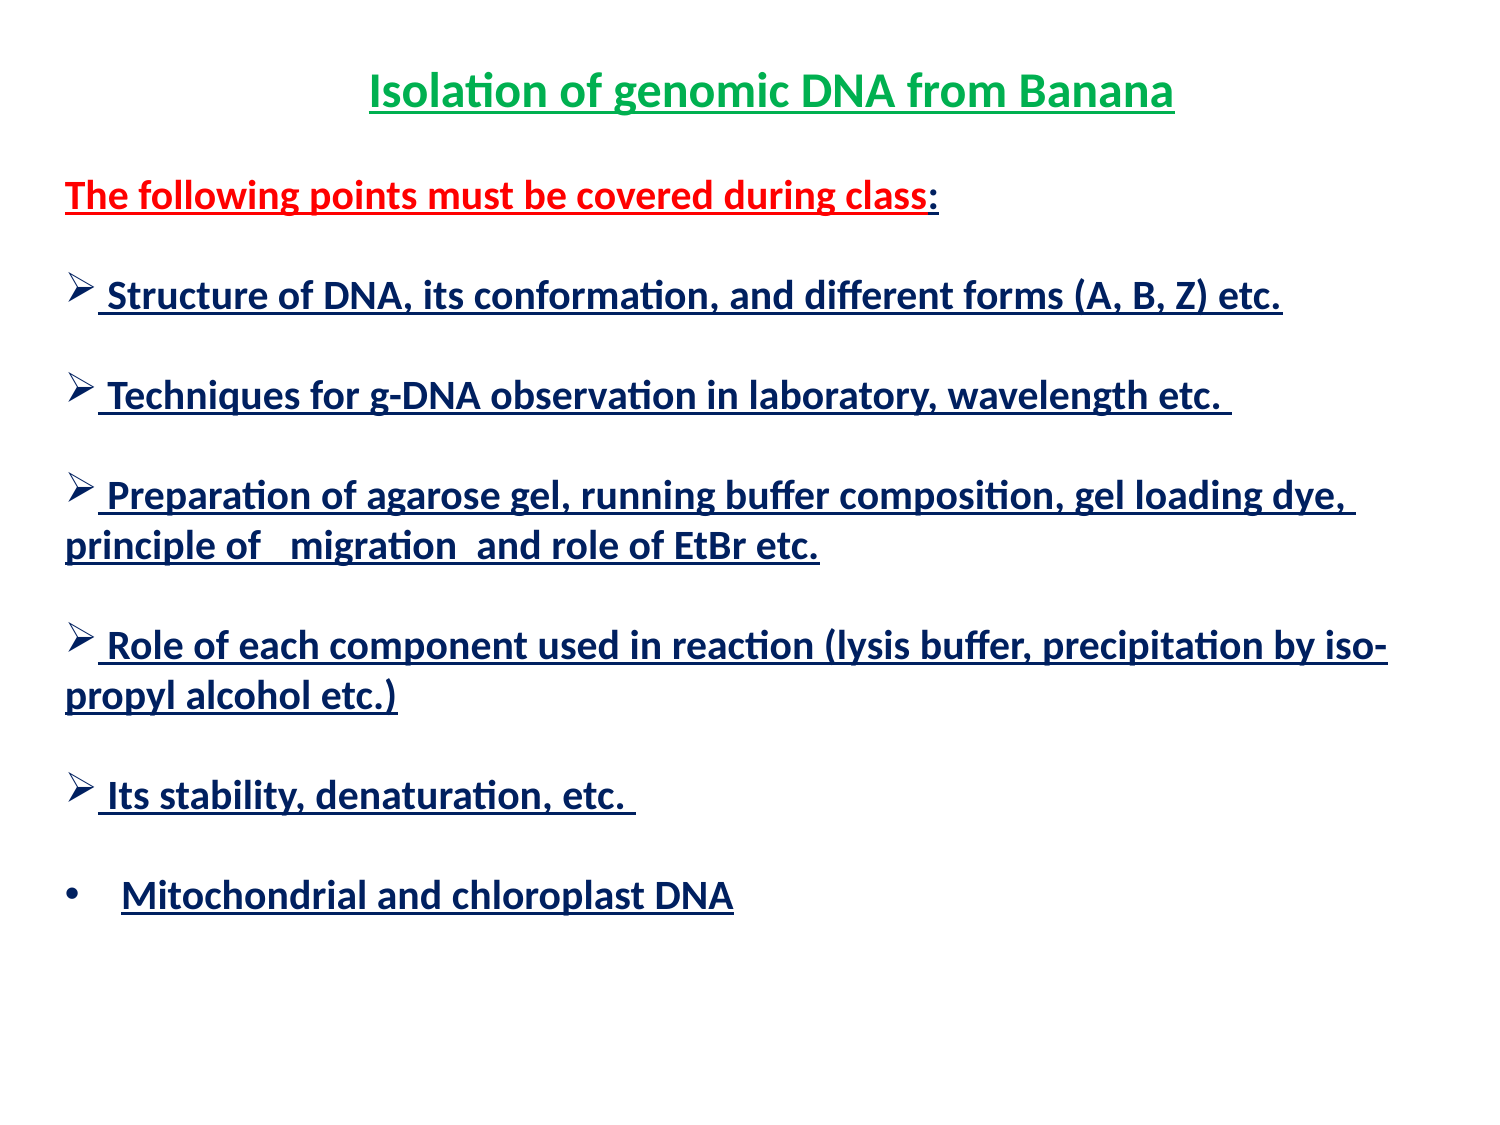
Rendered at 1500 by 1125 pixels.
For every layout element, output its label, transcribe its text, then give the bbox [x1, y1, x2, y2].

text_box Isolation of genomic DNA from Banana The following points must be covered during class: Structure of DNA, its conformation, and different forms (A, B, Z) etc. Techniques for g-DNA observation in laboratory, wavelength etc. Preparation of agarose gel, running buffer composition, gel loading dye, principle of migration and role of EtBr etc. Role of each component used in reaction (lysis buffer, precipitation by iso-propyl alcohol etc.) Its stability, denaturation, etc. Mitochondrial and chloroplast DNA [50, 50, 1438, 1125]
